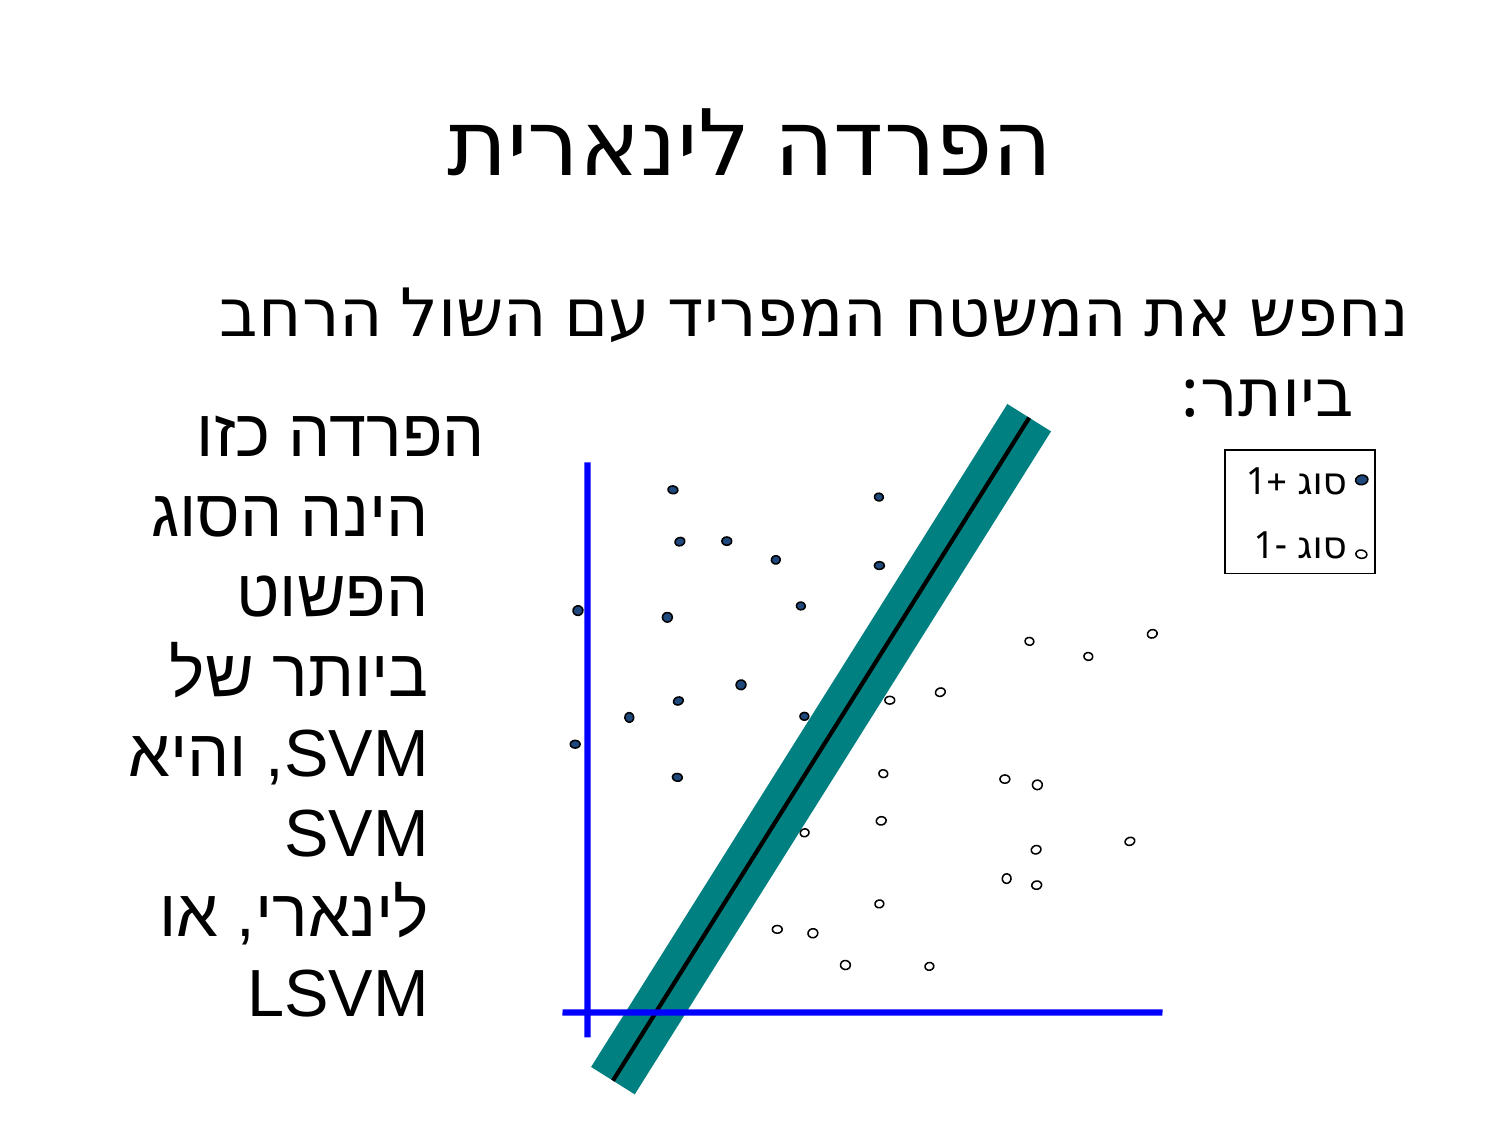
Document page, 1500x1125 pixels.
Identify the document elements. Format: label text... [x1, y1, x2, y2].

title הפרדה לינארית [75, 45, 1425, 233]
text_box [562, 449, 1376, 1038]
text_box הפרדה כזו הינה הסוג הפשוט ביותר של SVM, והיא SVM לינארי, או LSVM [87, 382, 500, 1125]
list נחפש את המשטח המפריד עם השול הרחב ביותר: [75, 262, 1425, 1005]
